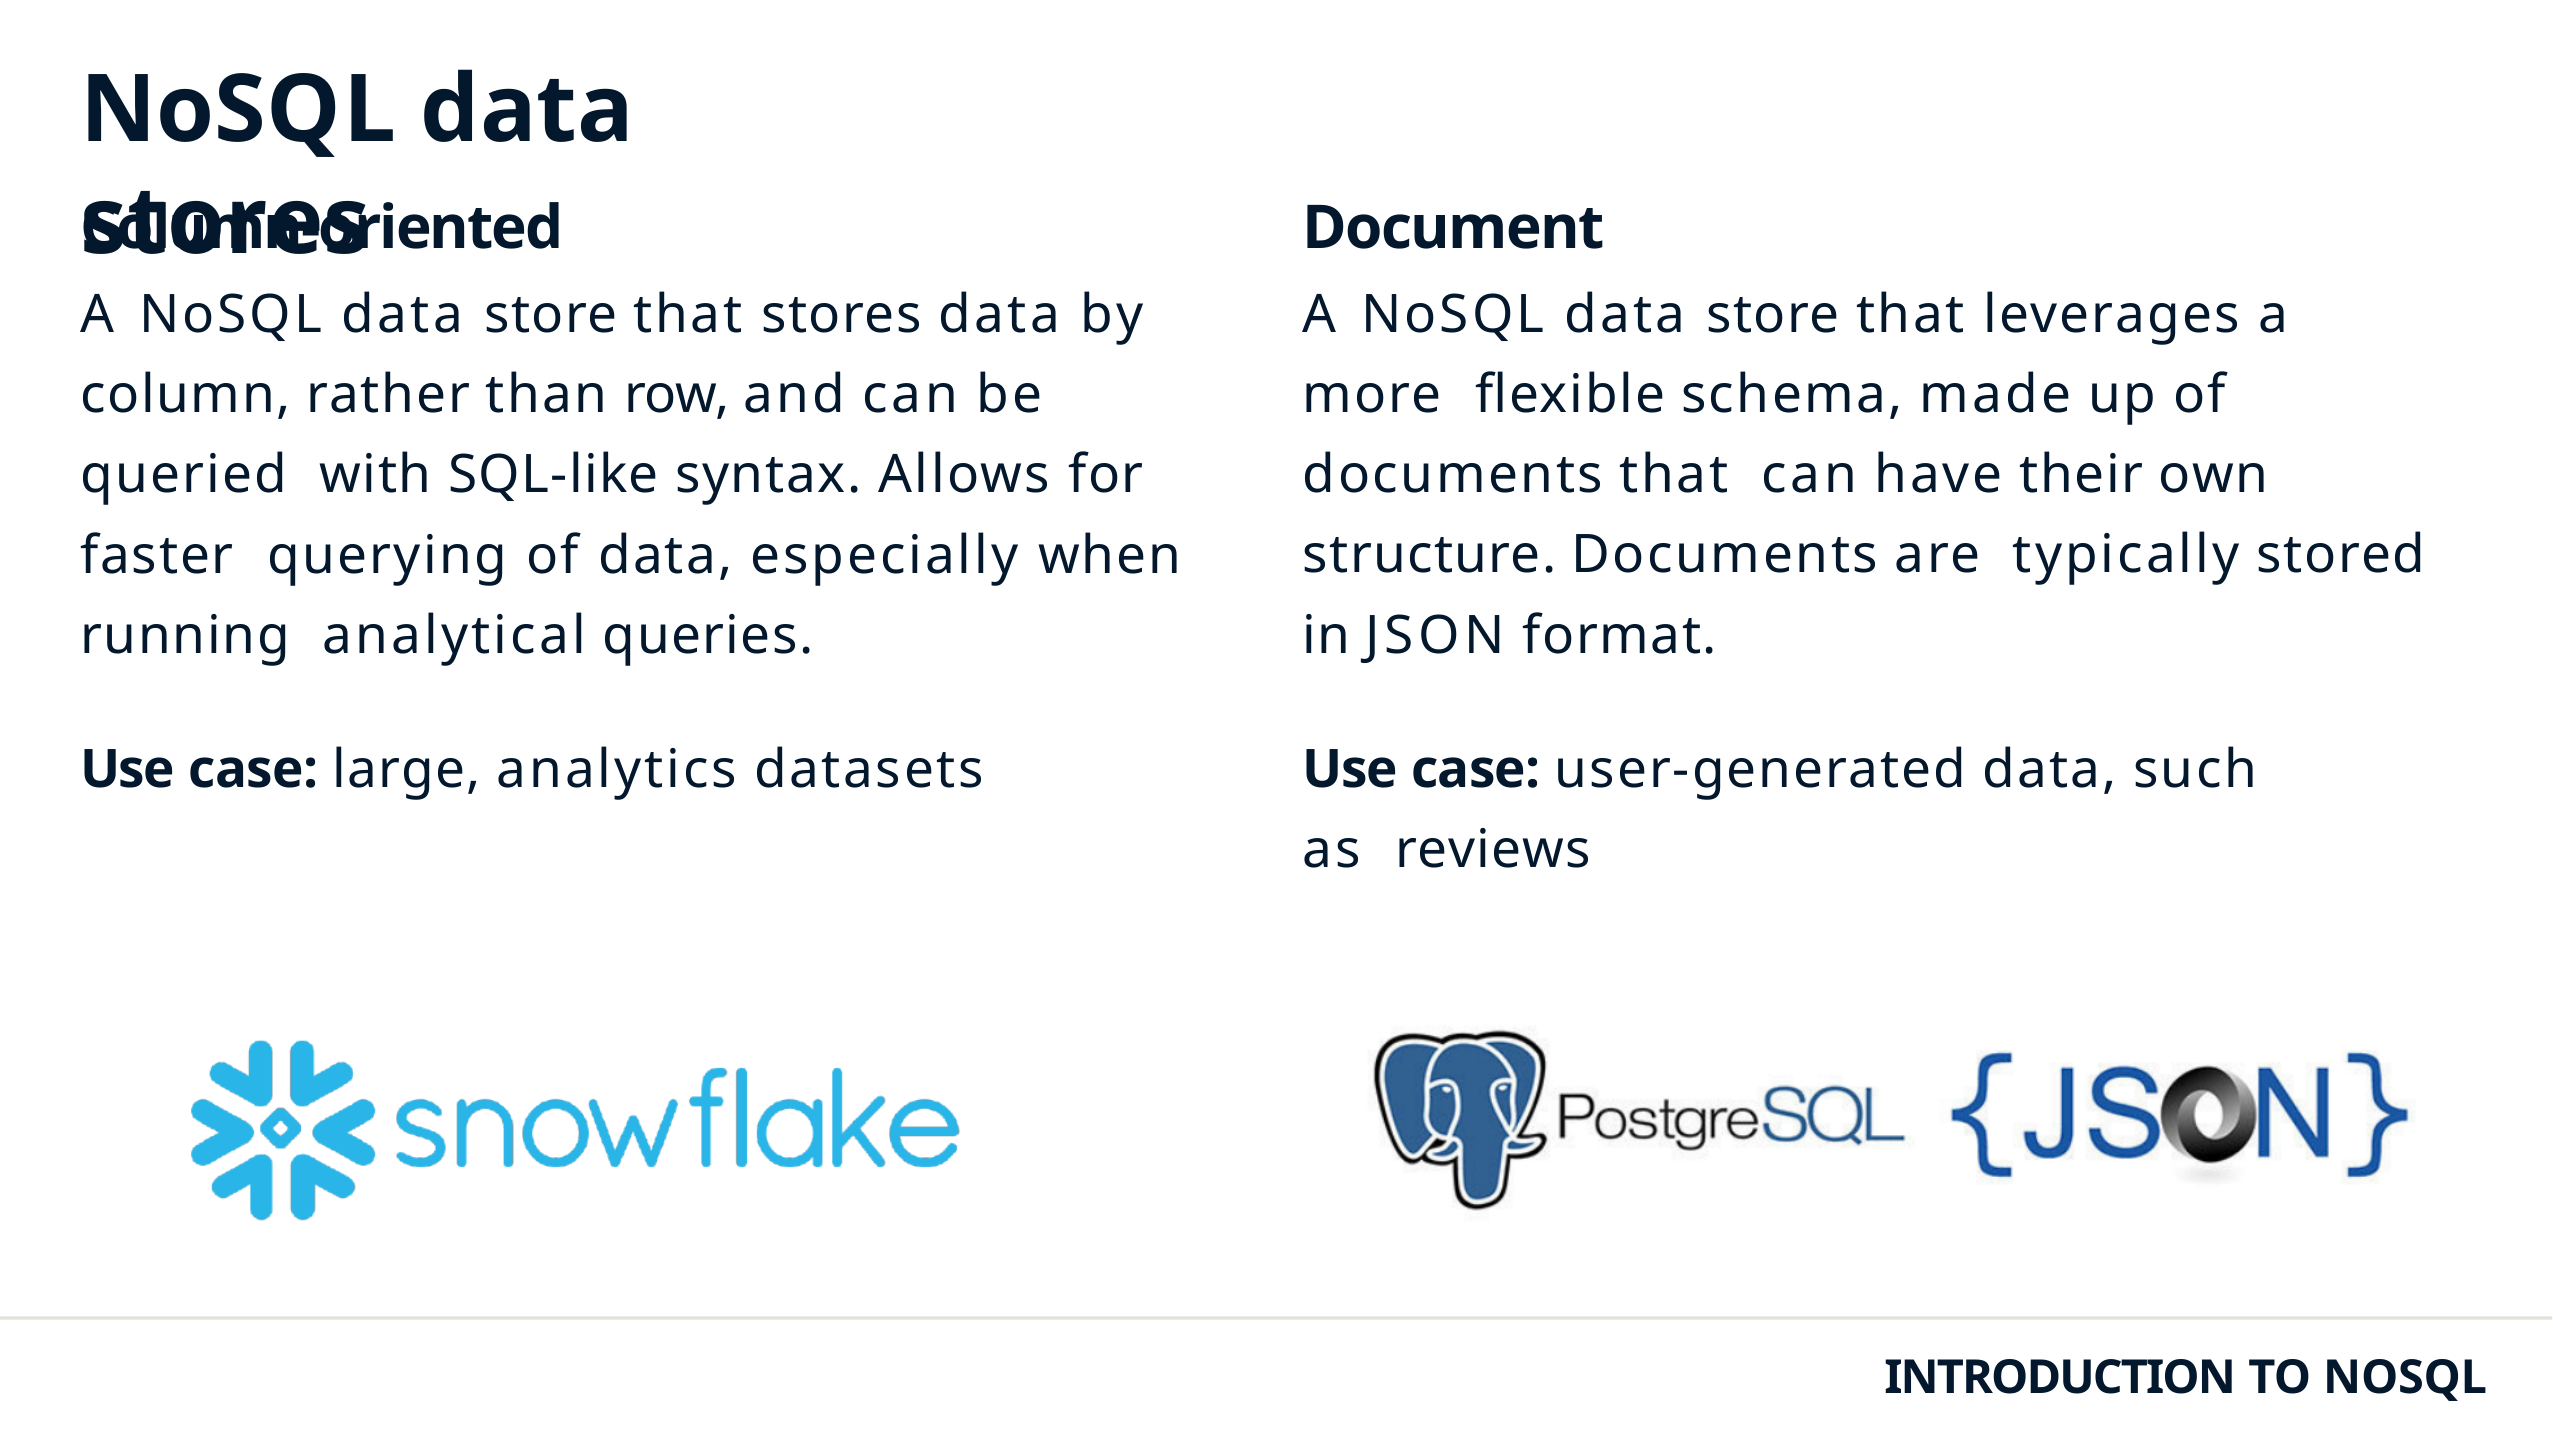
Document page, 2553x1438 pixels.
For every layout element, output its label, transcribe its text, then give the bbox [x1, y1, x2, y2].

text_box Document A NoSQL data store that leverages a more flexible schema, made up of documents that can have their own structure. Documents are typically stored in JSON format. Use case: user-generated data, such as reviews [1300, 165, 2444, 879]
picture [1302, 1000, 2472, 1230]
text_box Column-oriented A NoSQL data store that stores data by column, rather than row, and can be queried with SQL-like syntax. Allows for faster querying of data, especially when running analytical queries. Use case: large, analytics datasets [78, 165, 1206, 798]
title NoSQL data stores [78, 44, 890, 165]
picture [80, 1000, 1250, 1260]
footer INTRODUCTION TO NOSQL [1882, 1346, 2501, 1438]
